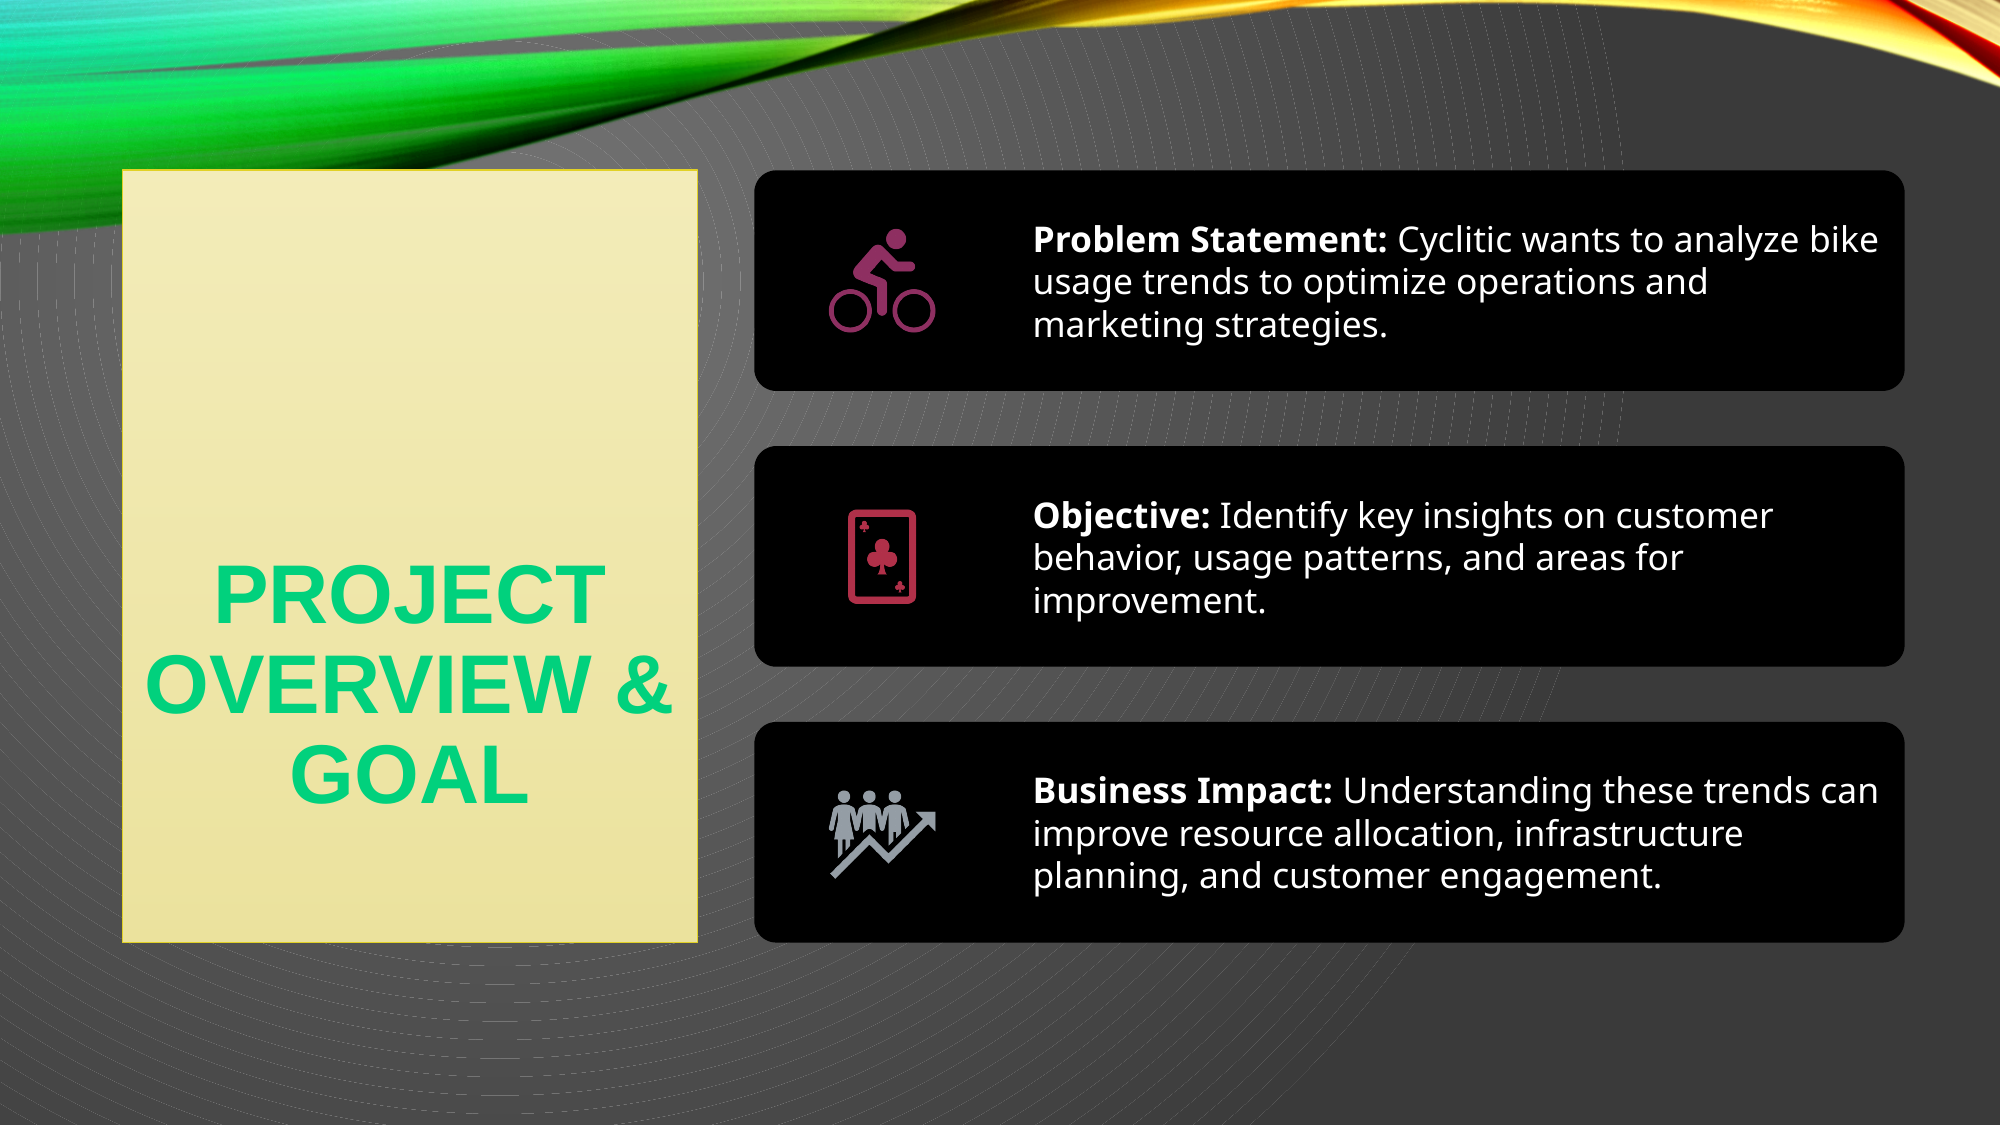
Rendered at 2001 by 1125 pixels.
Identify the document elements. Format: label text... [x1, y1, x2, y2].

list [754, 169, 1905, 943]
picture [0, 0, 2000, 237]
title Project Overview & Goal [122, 169, 698, 943]
